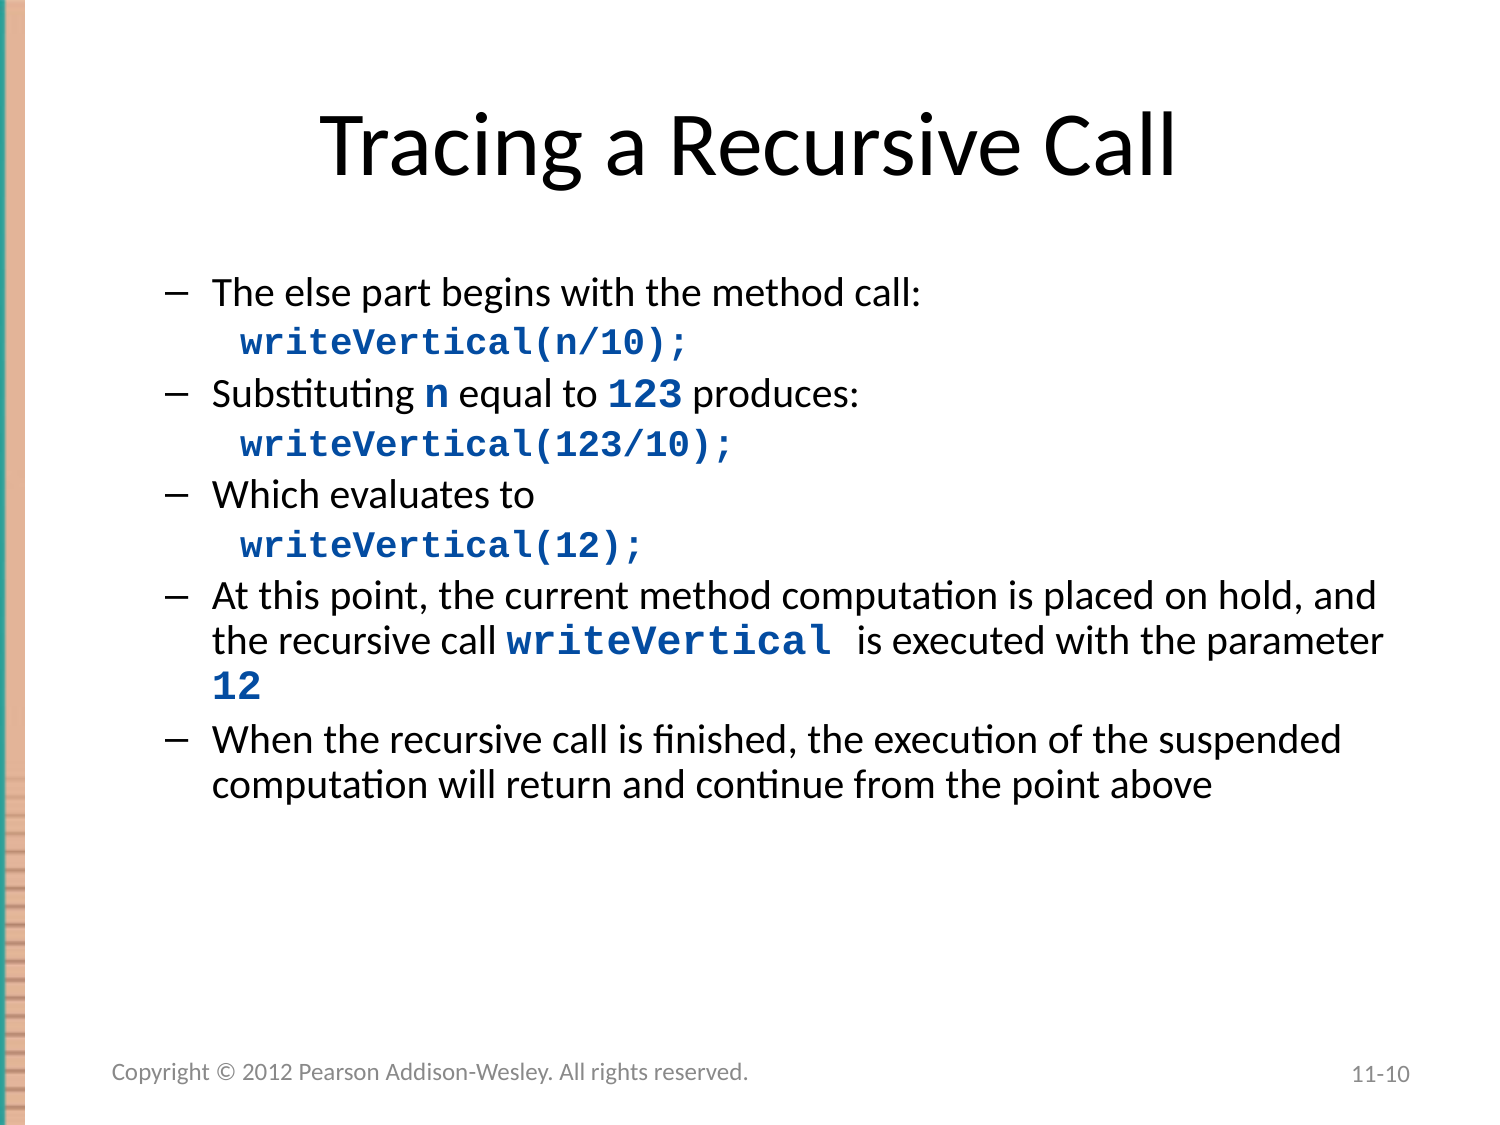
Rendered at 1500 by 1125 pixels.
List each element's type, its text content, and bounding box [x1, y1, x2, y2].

footer Copyright © 2012 Pearson Addison-Wesley. All rights reserved. [75, 1040, 788, 1100]
slide_number 11-10 [1074, 1042, 1425, 1103]
list The else part begins with the method call: writeVertical(n/10); Substituting n equal to 123 produces: writeVertical(123/10); Which evaluates to writeVertical(12); At this point, the current method computation is placed on hold, and the recursive call writeVertical is executed with the parameter 12 When the recursive call is finished, the execution of the suspended computation will return and continue from the point above [74, 262, 1426, 1006]
picture [0, 0, 25, 1125]
title Tracing a Recursive Call [74, 44, 1426, 233]
